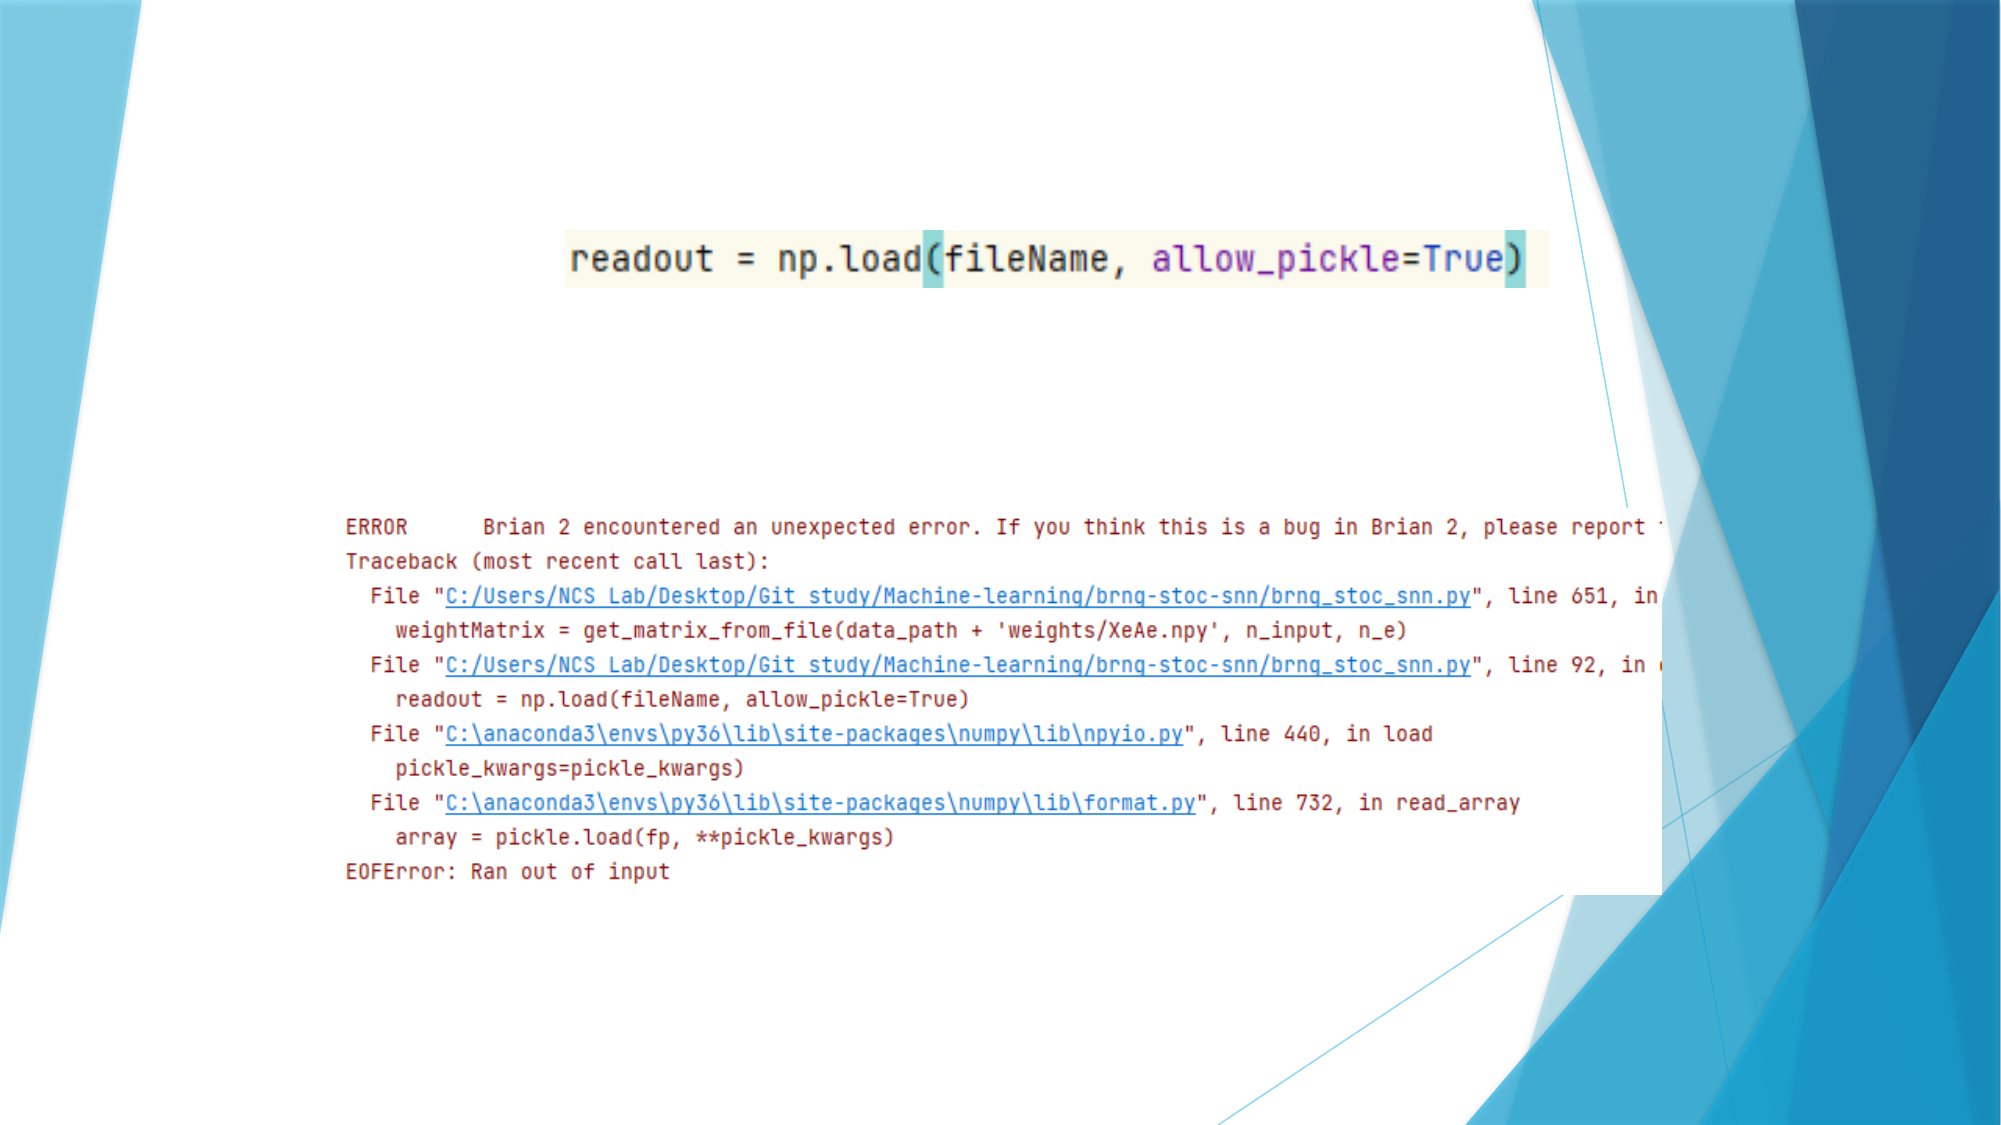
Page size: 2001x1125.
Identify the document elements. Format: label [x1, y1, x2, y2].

picture [337, 508, 1663, 896]
picture [565, 229, 1551, 288]
